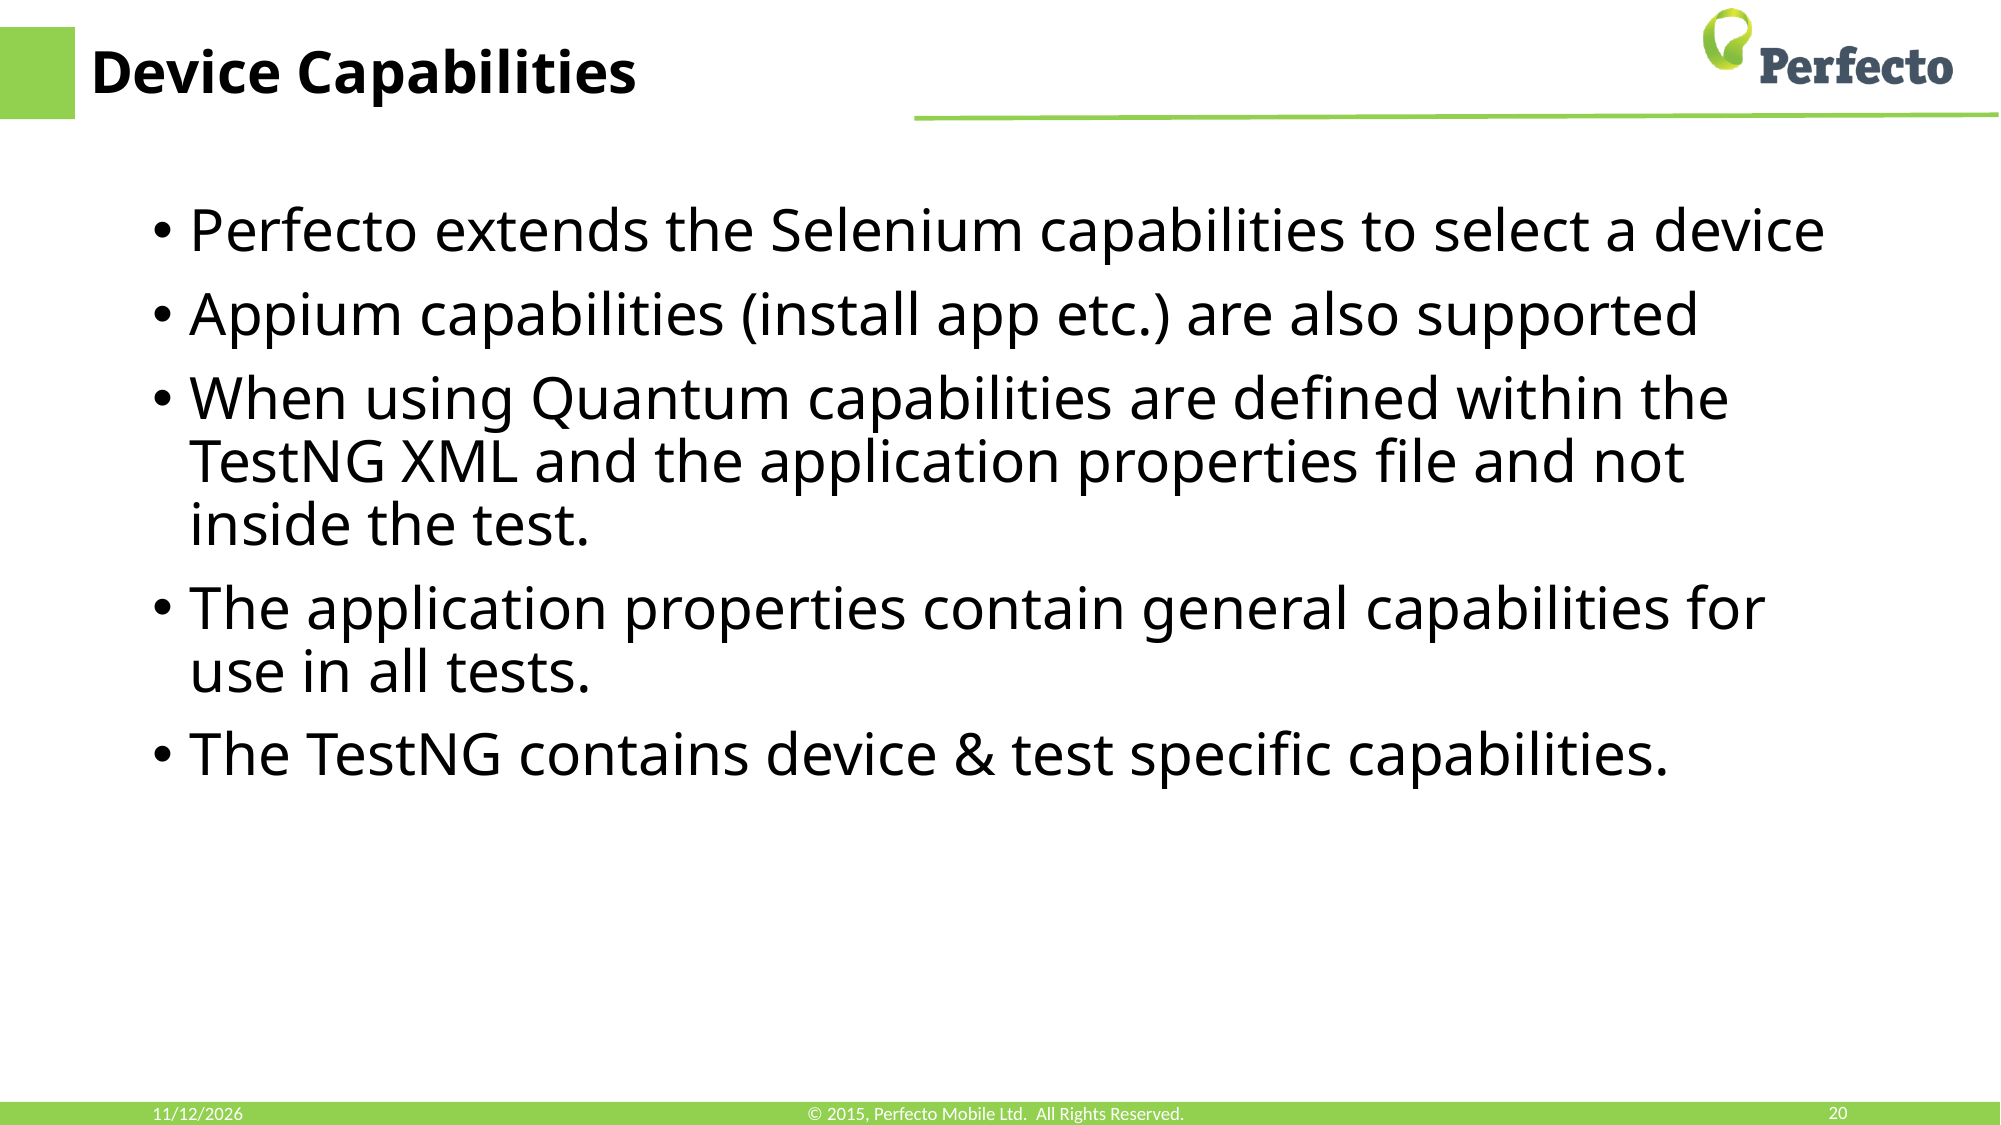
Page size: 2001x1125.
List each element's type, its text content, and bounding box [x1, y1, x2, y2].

title Device Capabilities [75, 9, 915, 140]
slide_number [137, 1089, 588, 1125]
list Perfecto extends the Selenium capabilities to select a device Appium capabilities (install app etc.) are also supported When using Quantum capabilities are defined within the TestNG XML and the application properties file and not inside the test. The application properties contain general capabilities for use in all tests. The TestNG contains device & test specific capabilities. [137, 193, 1863, 959]
picture [1701, 8, 1969, 89]
slide_number 20 [1412, 1091, 1863, 1125]
footer © 2015, Perfecto Mobile Ltd. All Rights Reserved. [662, 1089, 1338, 1125]
